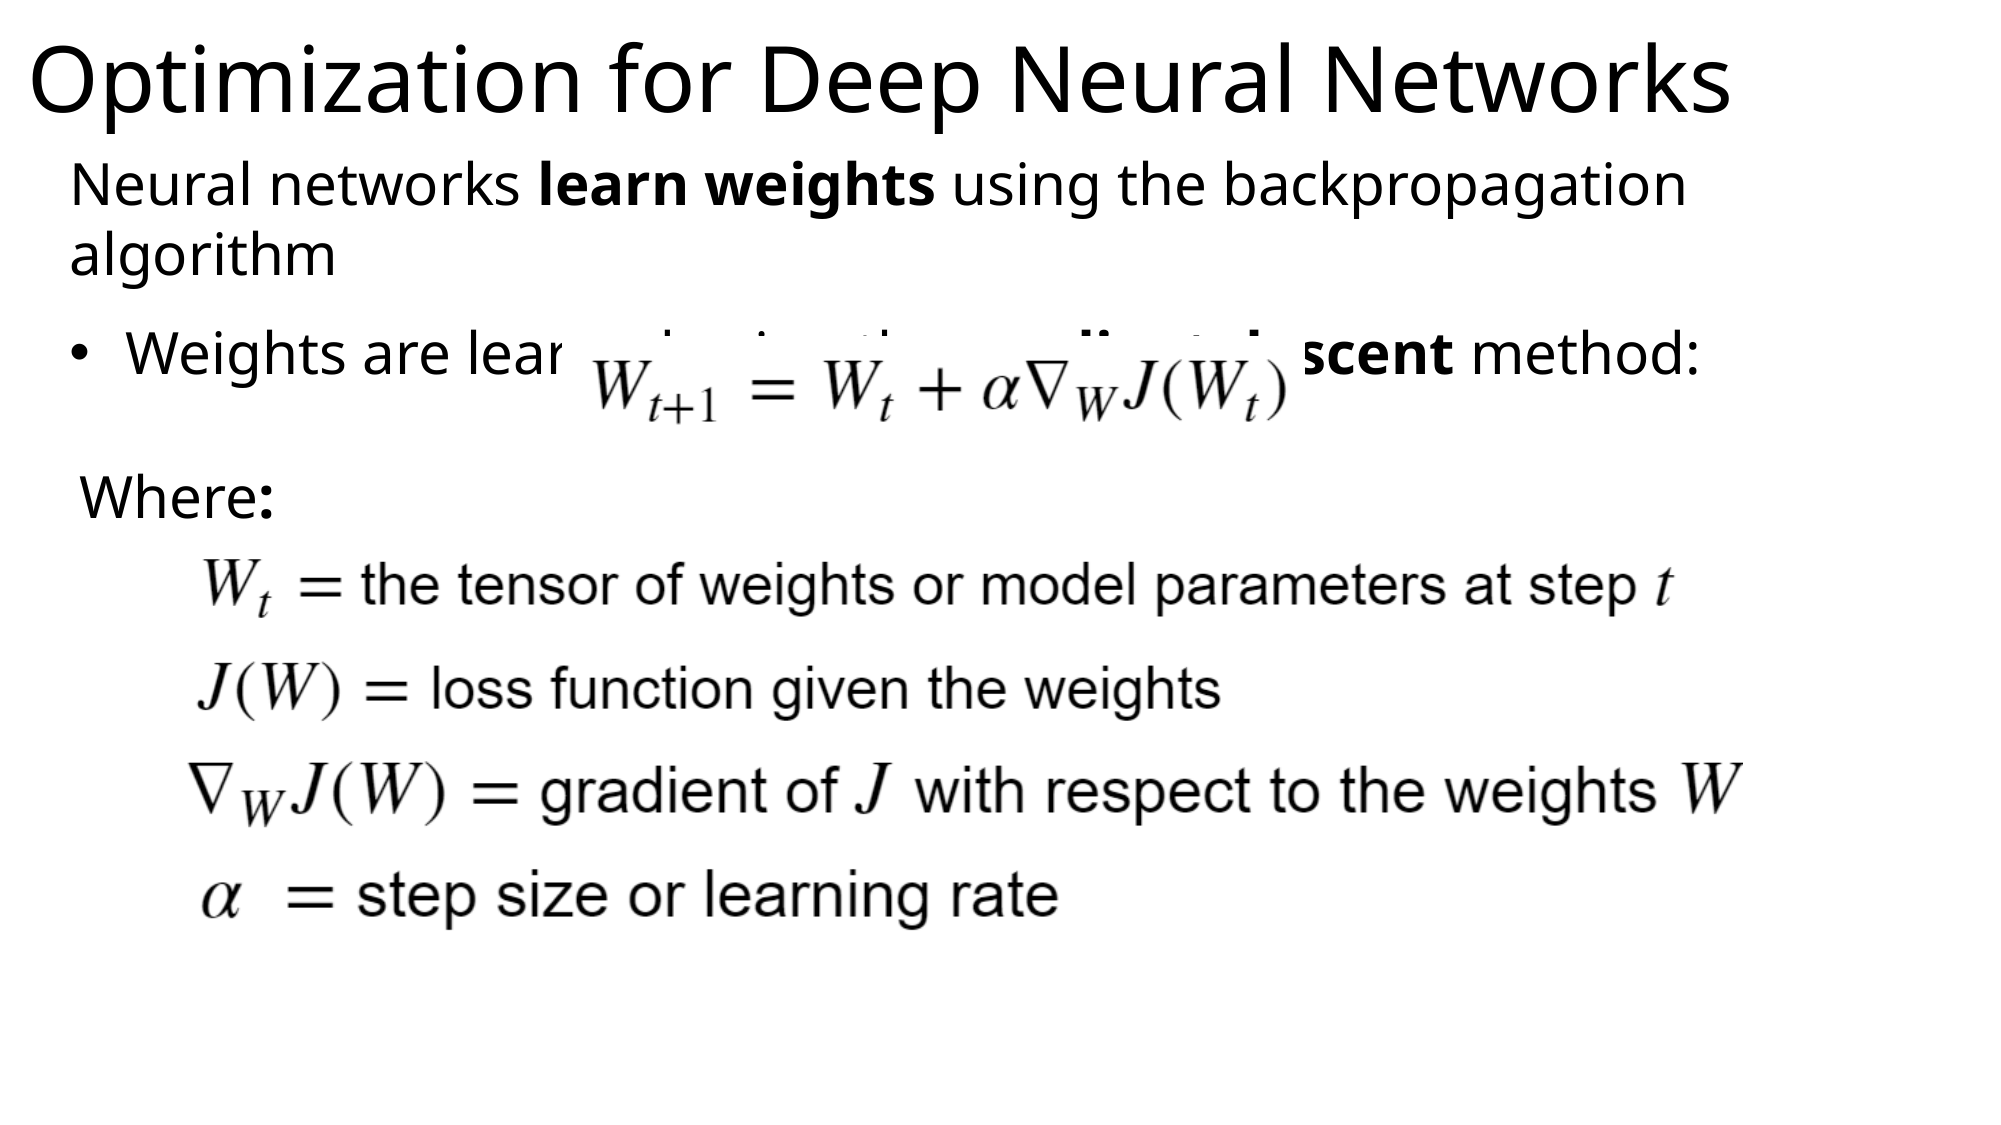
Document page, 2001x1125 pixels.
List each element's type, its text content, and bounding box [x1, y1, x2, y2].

picture [189, 647, 1226, 734]
picture [158, 744, 1744, 839]
text_box Where: [64, 452, 1956, 553]
title Optimization for Deep Neural Networks [12, 34, 1966, 146]
picture [188, 545, 1679, 630]
list Neural networks learn weights using the backpropagation algorithm Weights are learned using the gradient descent method: [54, 146, 1946, 453]
picture [189, 865, 1059, 940]
picture [562, 336, 1305, 437]
